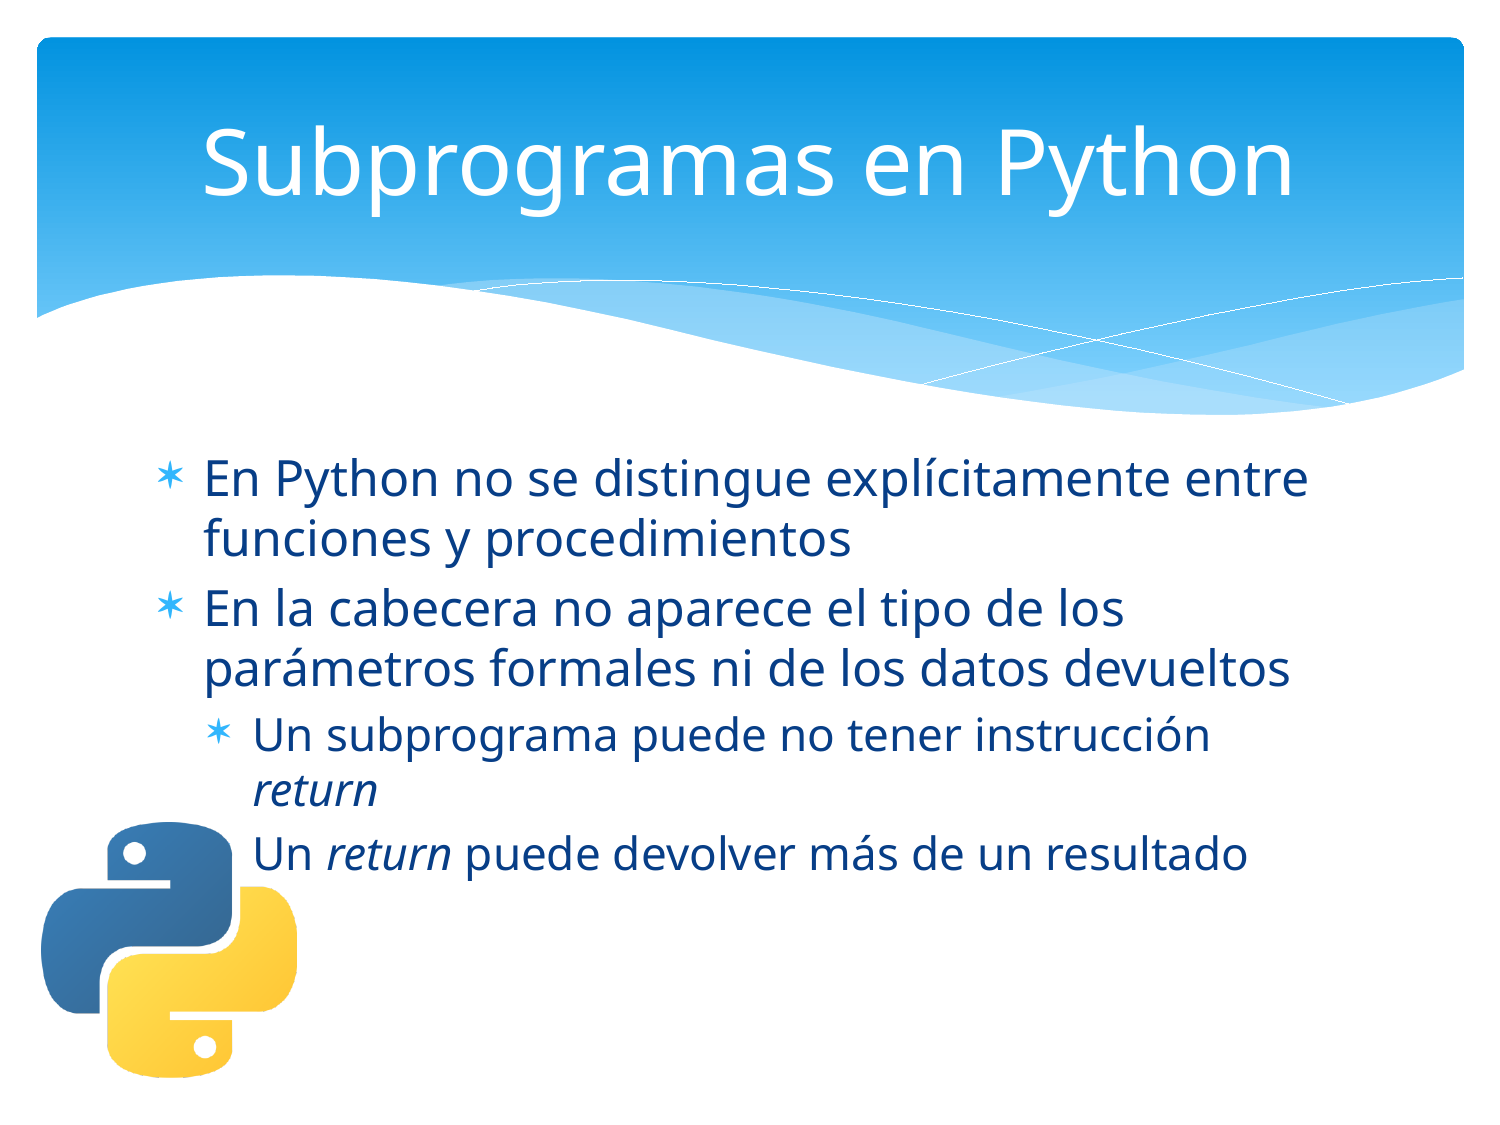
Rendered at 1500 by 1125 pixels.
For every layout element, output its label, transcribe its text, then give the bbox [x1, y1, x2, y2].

list En Python no se distingue explícitamente entre funciones y procedimientos En la cabecera no aparece el tipo de los parámetros formales ni de los datos devueltos Un subprograma puede no tener instrucción return Un return puede devolver más de un resultado [143, 438, 1359, 1005]
picture [40, 822, 297, 1078]
title Subprogramas en Python [75, 55, 1425, 261]
text_box [100, 262, 1348, 820]
